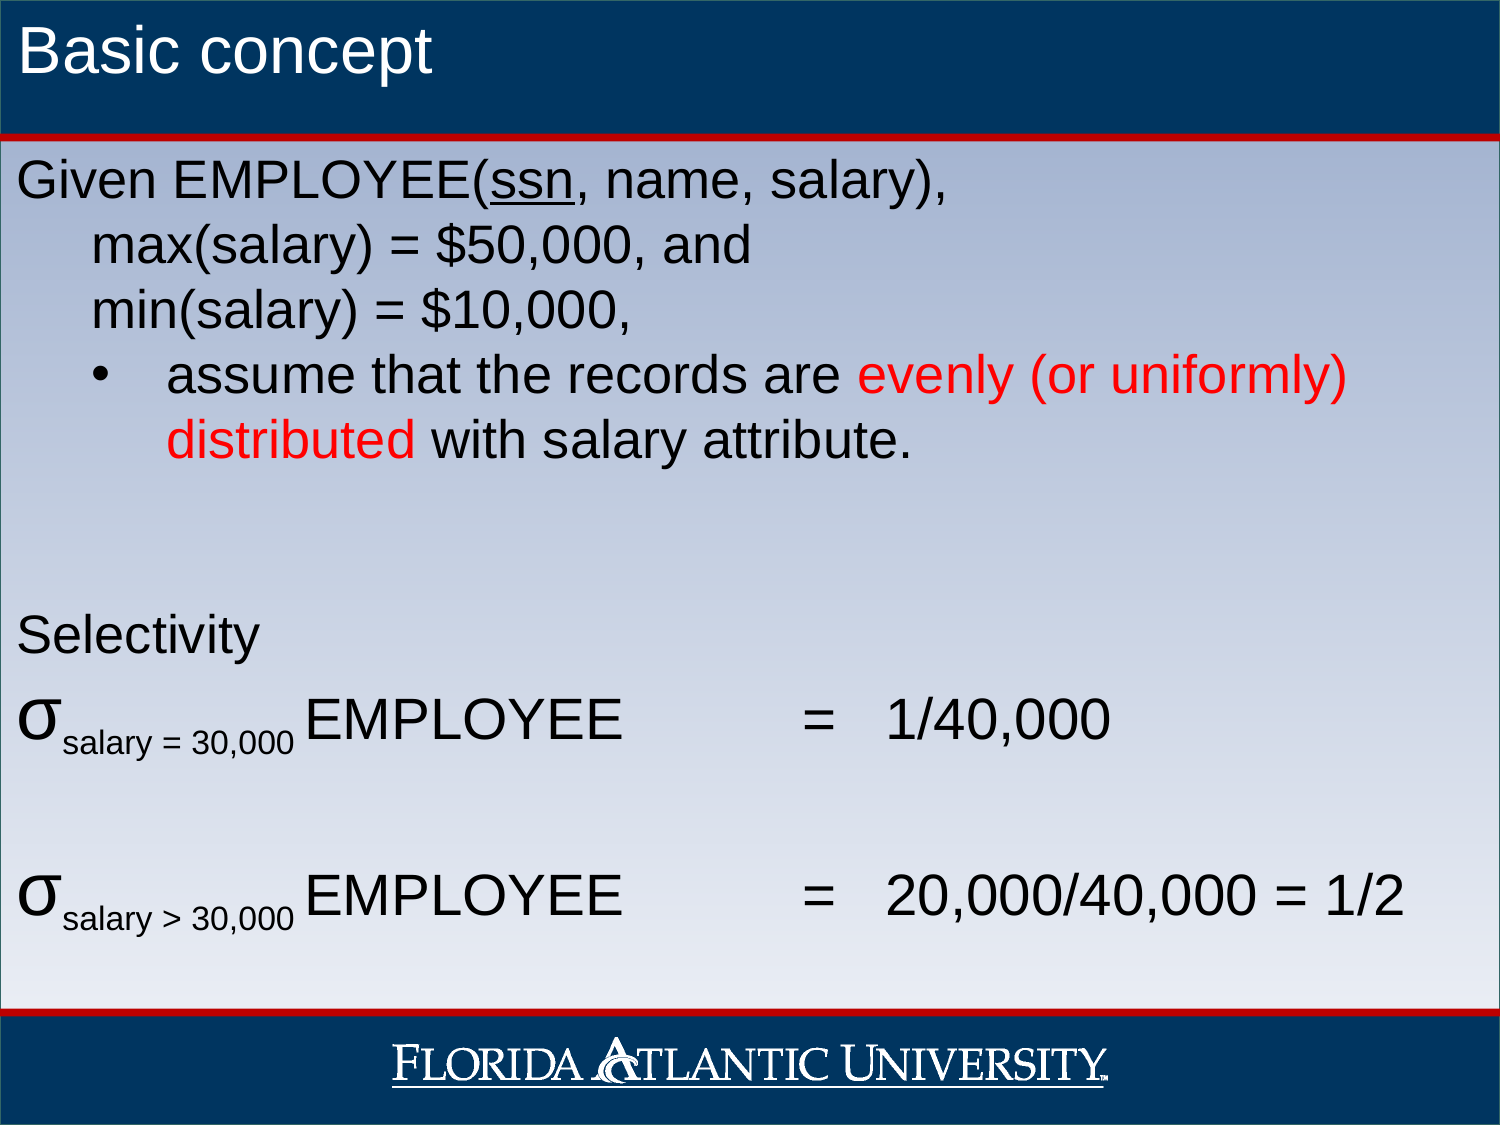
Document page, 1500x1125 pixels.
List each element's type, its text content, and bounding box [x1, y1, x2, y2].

picture [392, 1037, 1108, 1088]
text_box Given EMPLOYEE(ssn, name, salary), max(salary) = $50,000, and min(salary) = $10,000, assume that the records are evenly (or uniformly) distributed with salary attribute. Selectivity σsalary = 30,000 EMPLOYEE = 1/40,000 σsalary > 30,000 EMPLOYEE = 20,000/40,000 = 1/2 [1, 137, 1500, 945]
text_box Basic concept [3, 0, 1500, 95]
